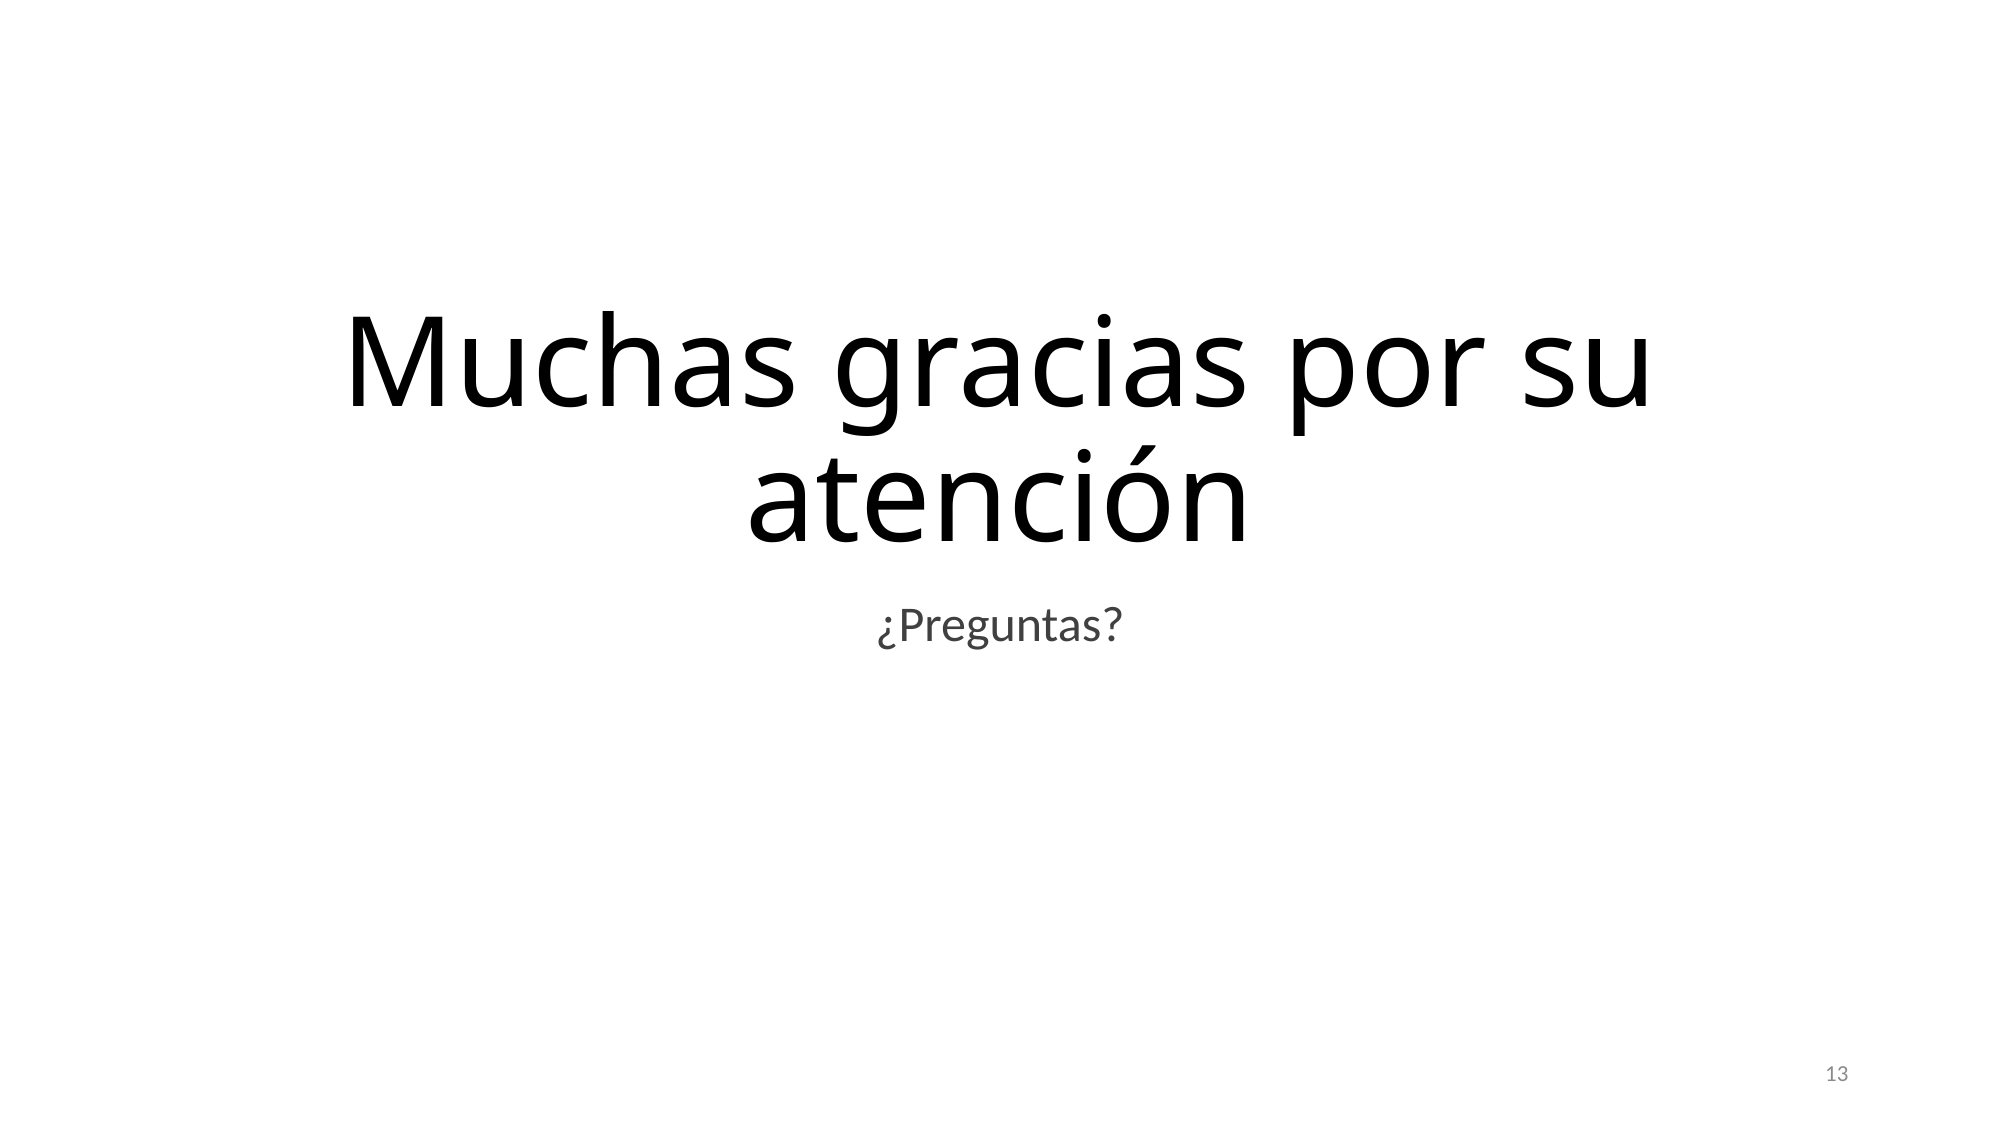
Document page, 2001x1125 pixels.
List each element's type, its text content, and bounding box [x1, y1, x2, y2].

title Muchas gracias por su atención [249, 184, 1750, 577]
subtitle ¿Preguntas? [249, 590, 1750, 863]
slide_number 13 [1413, 1042, 1864, 1103]
